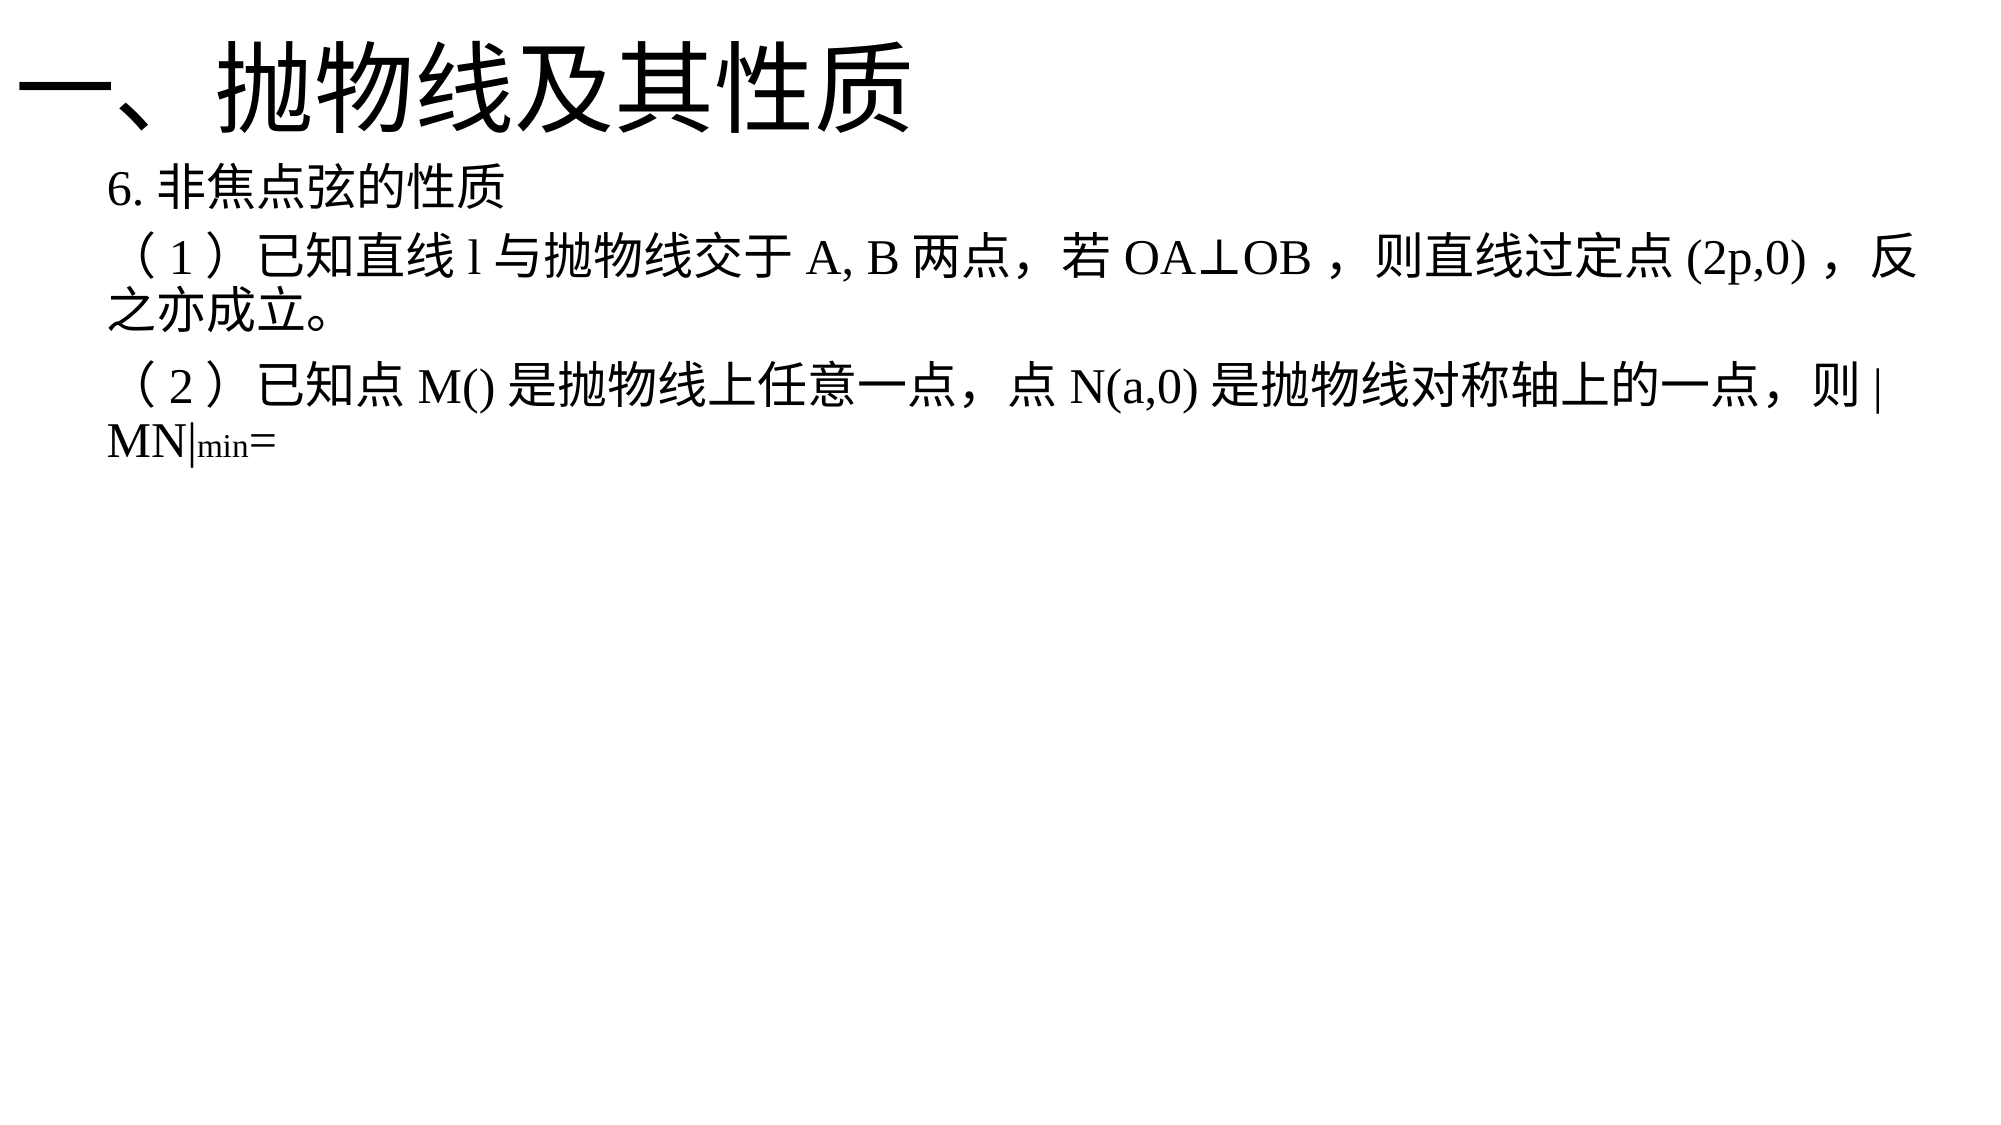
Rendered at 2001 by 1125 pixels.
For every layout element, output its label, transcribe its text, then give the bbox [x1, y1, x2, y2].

text_box 一、抛物线及其性质 [0, 31, 1527, 155]
subtitle 6.非焦点弦的性质 [91, 154, 1905, 437]
